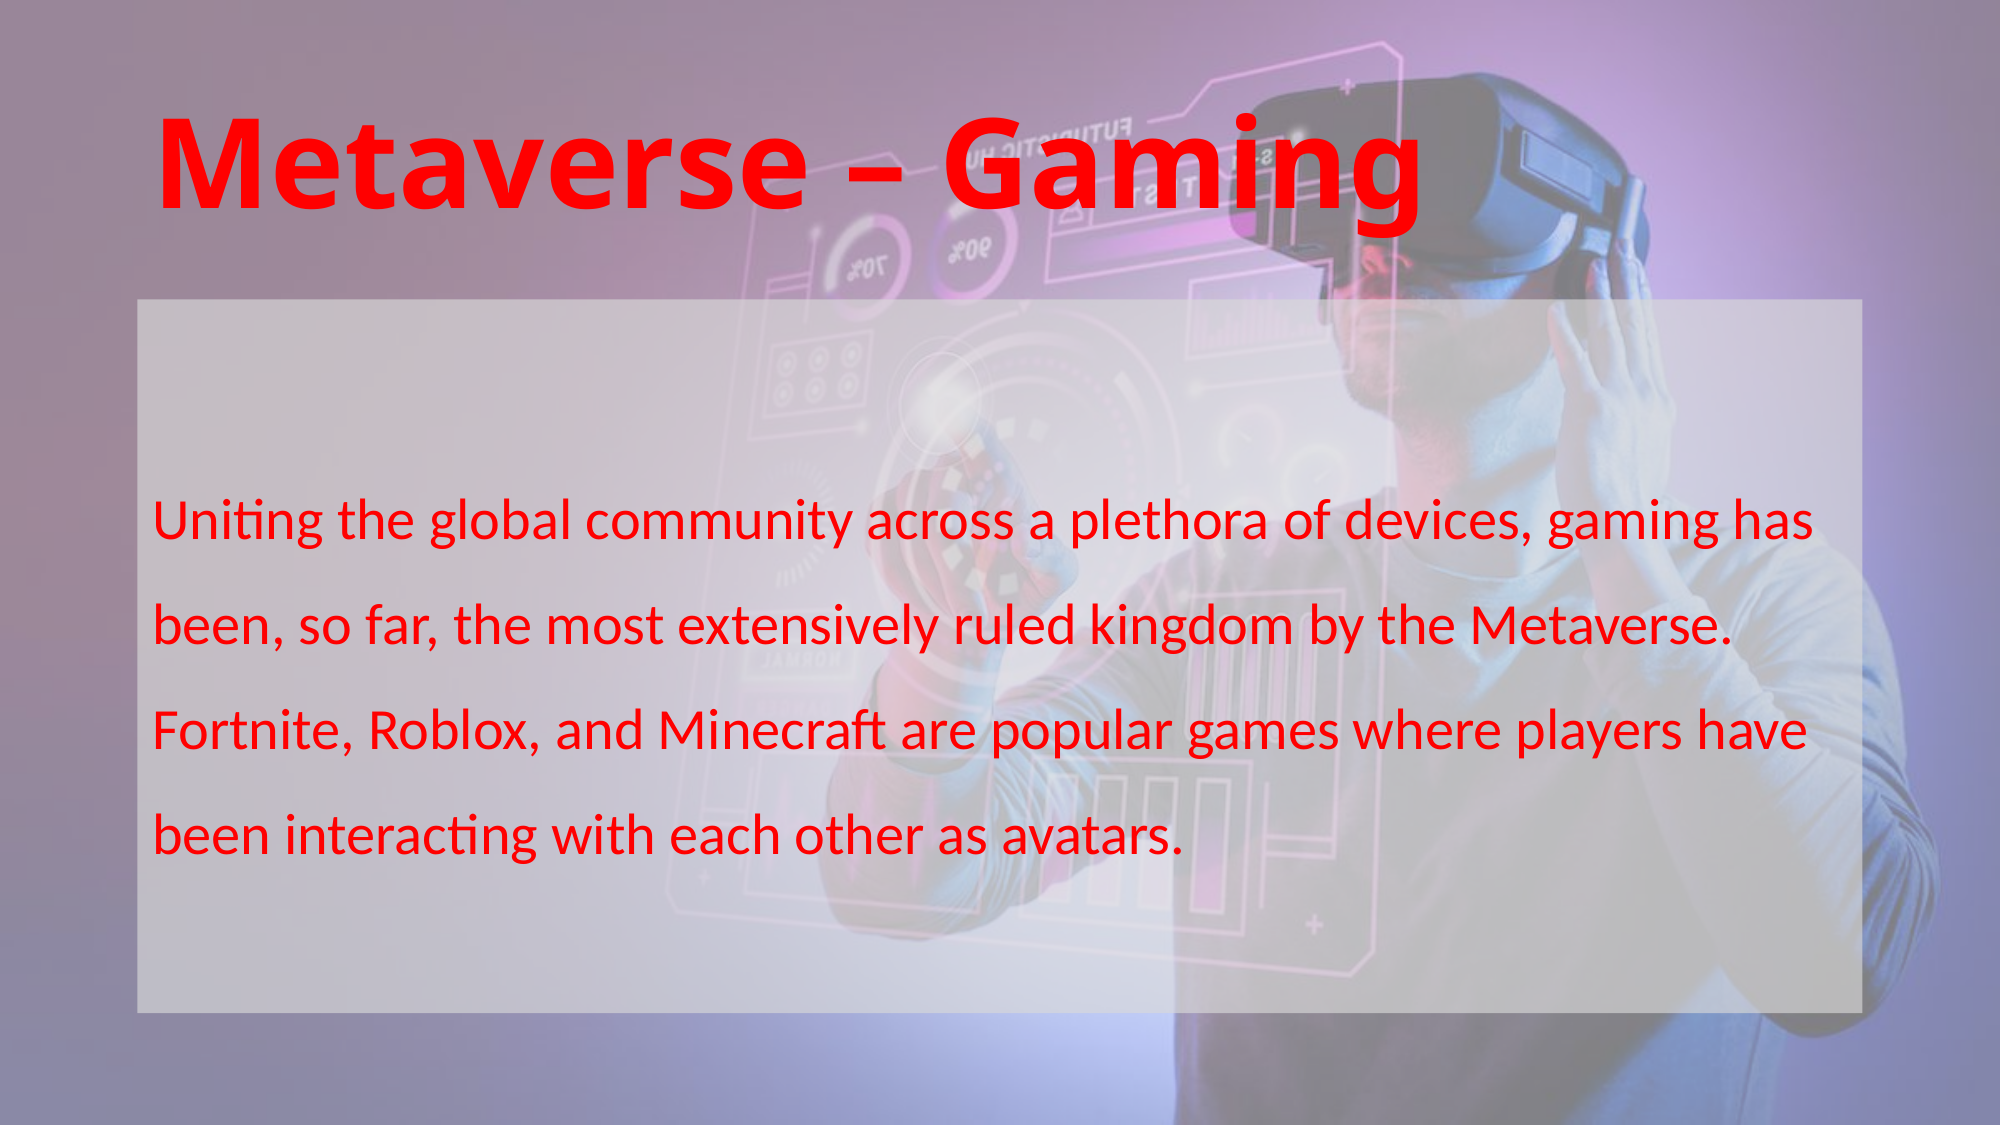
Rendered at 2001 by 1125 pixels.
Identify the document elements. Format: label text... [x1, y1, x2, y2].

list Uniting the global community across a plethora of devices, gaming has been, so far, the most extensively ruled kingdom by the Metaverse. Fortnite, Roblox, and Minecraft are popular games where players have been interacting with each other as avatars. [137, 299, 1863, 1014]
title Metaverse – Gaming [137, 59, 1863, 278]
